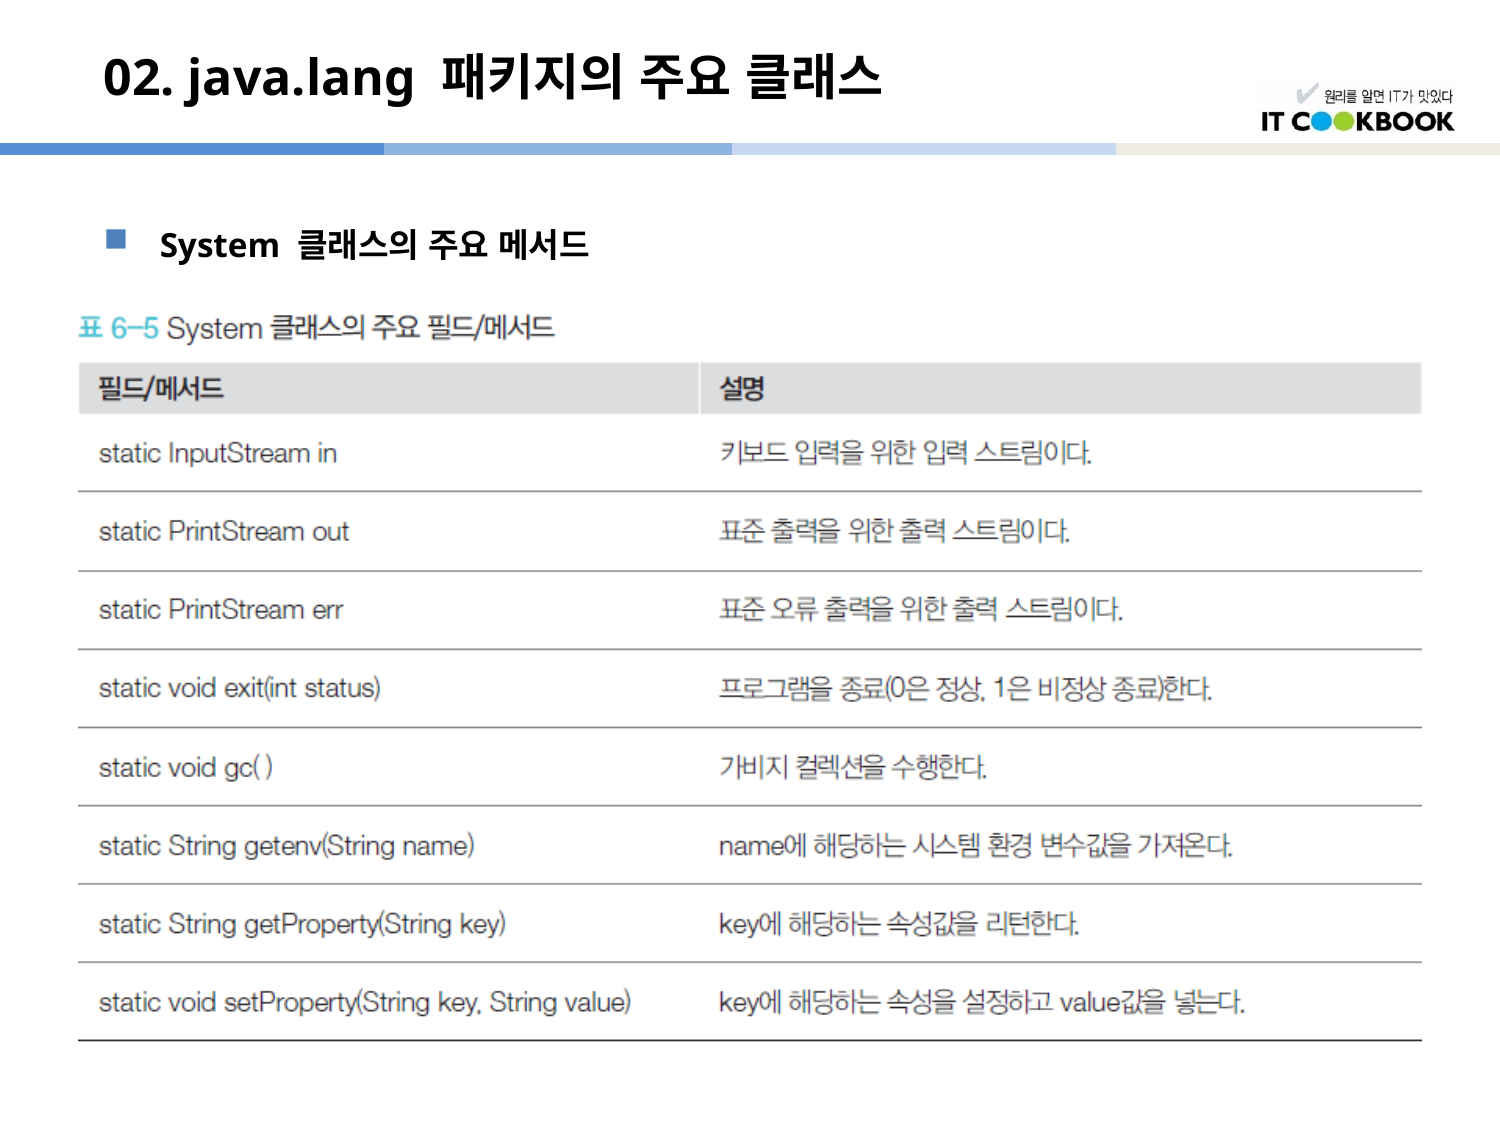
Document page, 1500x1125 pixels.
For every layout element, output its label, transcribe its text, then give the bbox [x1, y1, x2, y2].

picture [1257, 79, 1458, 133]
title 02. java.lang 패키지의 주요 클래스 [88, 30, 1211, 121]
picture [78, 314, 1422, 1043]
list System 클래스의 주요 메서드 [88, 196, 1436, 386]
